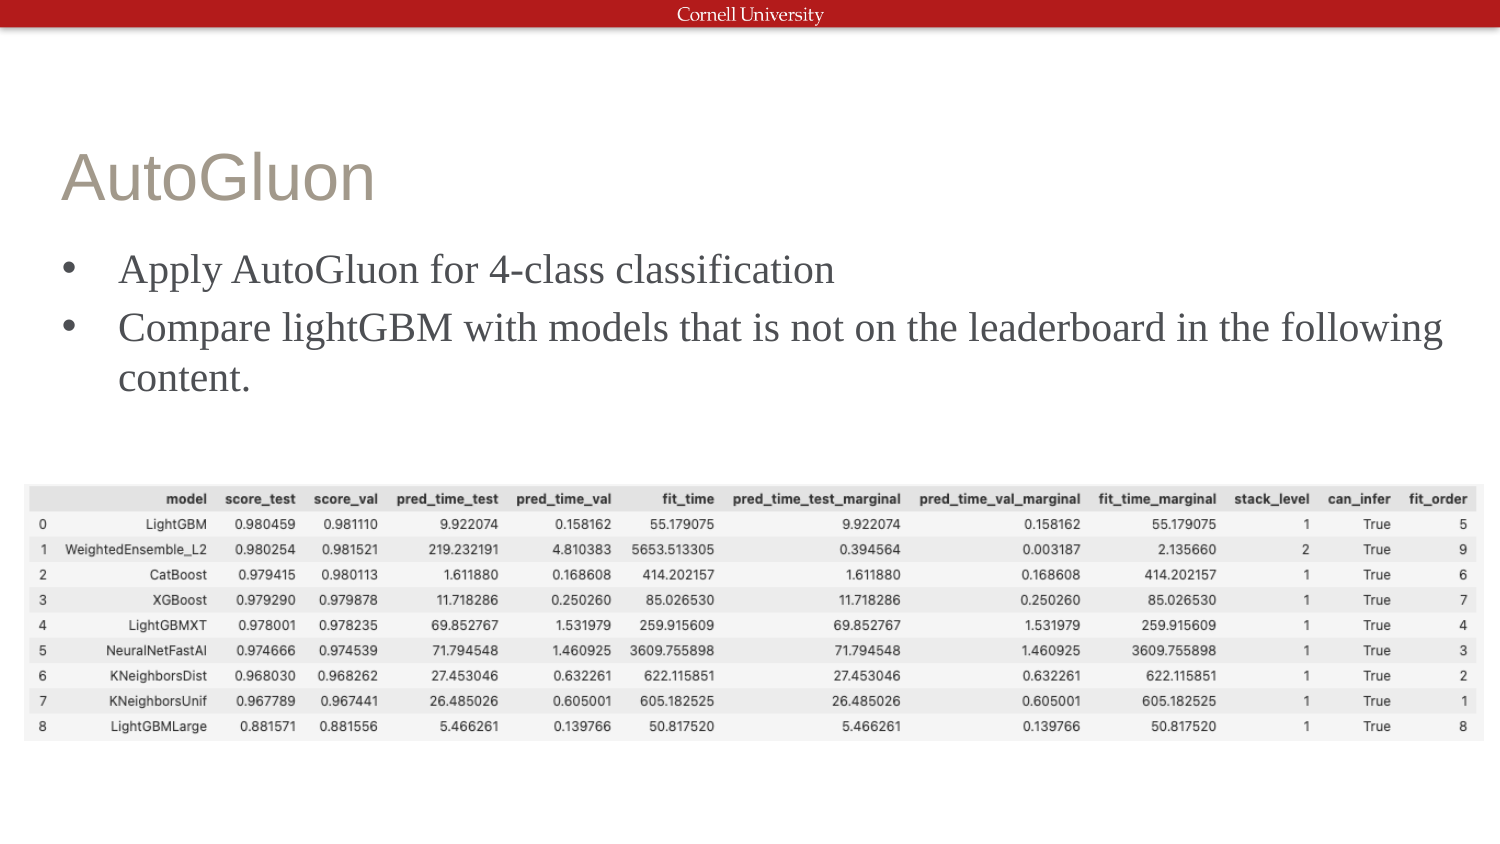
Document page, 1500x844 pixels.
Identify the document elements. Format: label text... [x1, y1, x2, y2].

list Apply AutoGluon for 4-class classification Compare lightGBM with models that is not on the leaderboard in the following content. [46, 234, 1471, 482]
picture [24, 484, 1484, 741]
picture [673, 0, 825, 43]
title AutoGluon [46, 131, 1471, 216]
